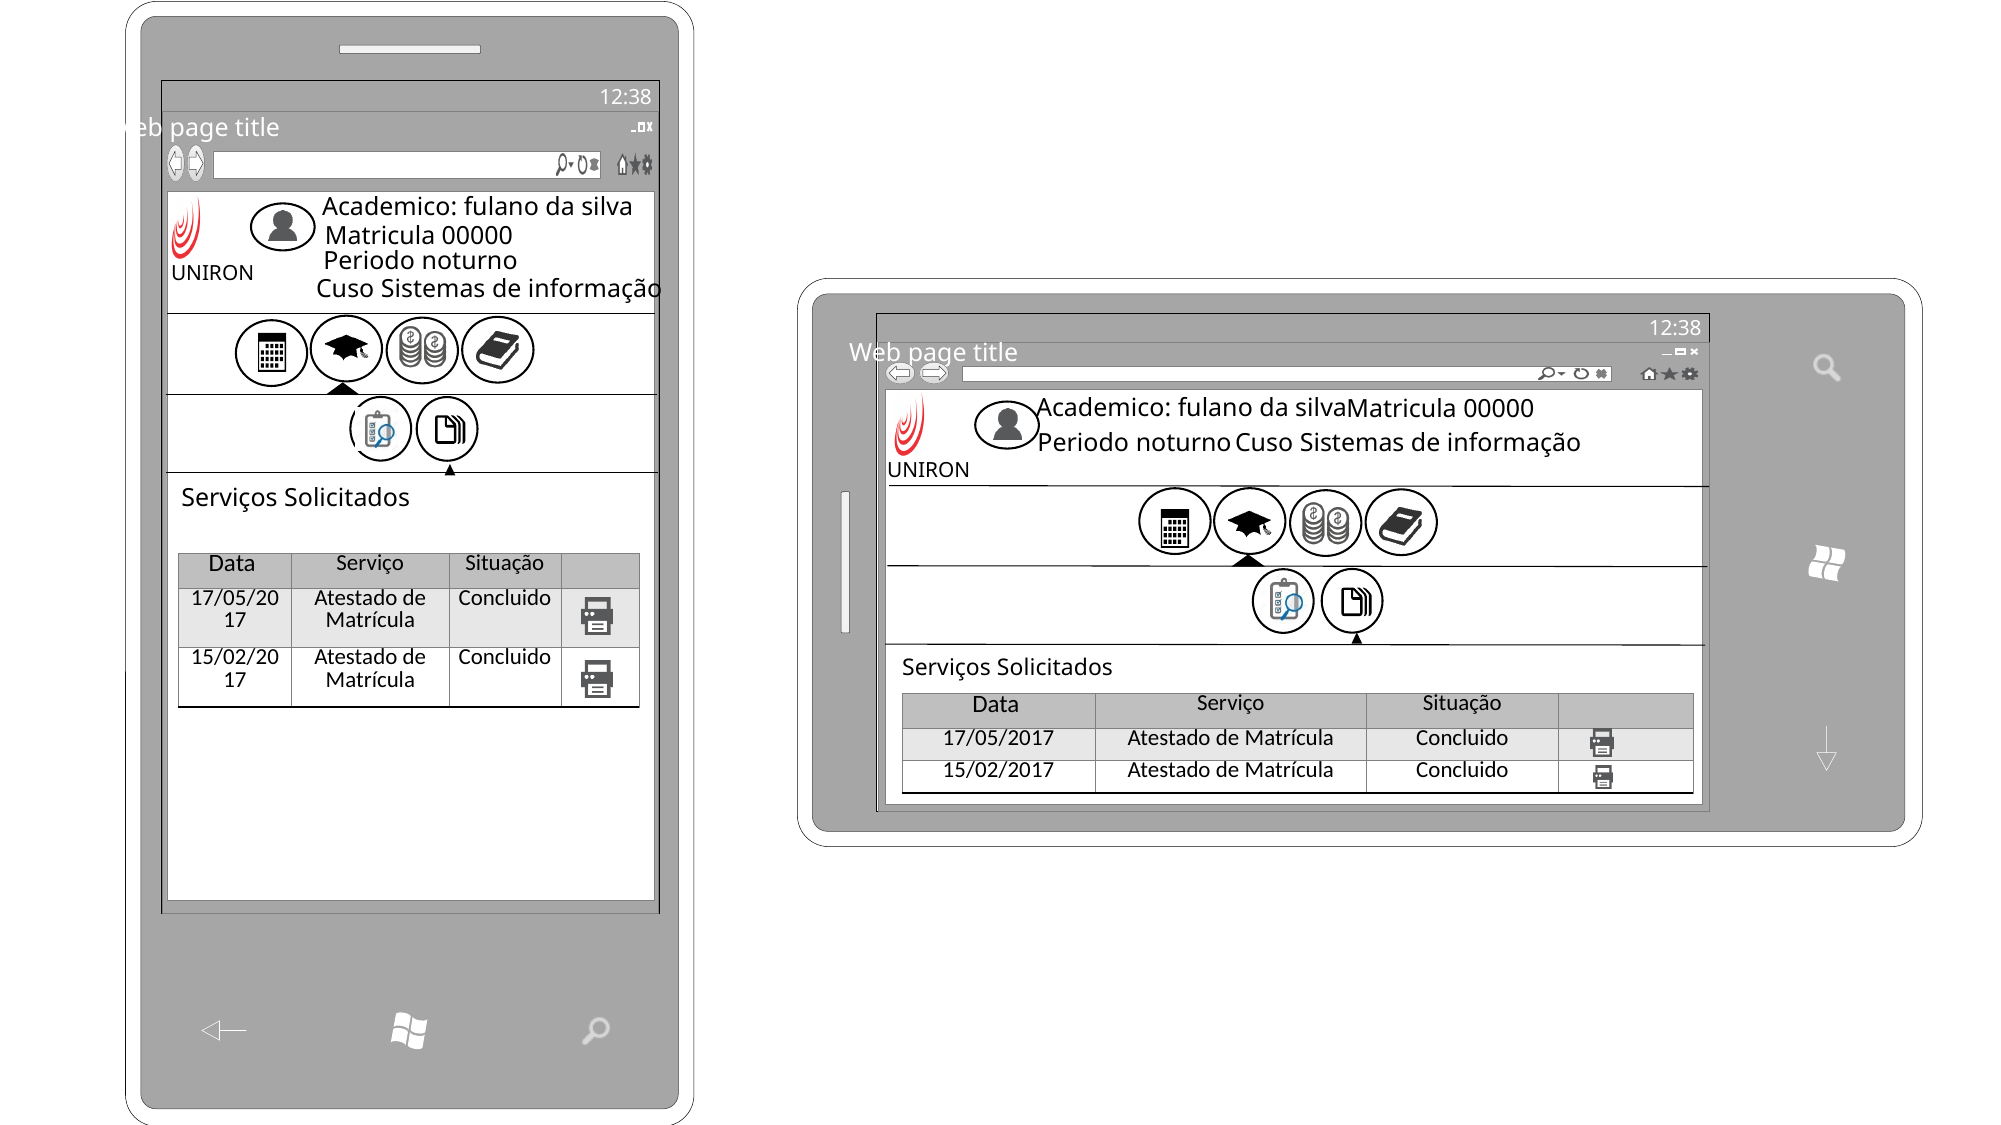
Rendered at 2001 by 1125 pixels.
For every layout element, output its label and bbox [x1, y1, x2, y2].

picture [1379, 505, 1422, 547]
picture [1593, 765, 1613, 789]
picture [581, 660, 613, 698]
picture [1160, 508, 1190, 548]
picture [581, 597, 613, 635]
picture [397, 321, 448, 372]
text_box [125, 1, 694, 1125]
picture [324, 325, 369, 370]
text_box [162, 111, 659, 913]
picture [268, 210, 297, 241]
picture [894, 393, 925, 458]
picture [1259, 574, 1308, 624]
picture [355, 407, 399, 451]
picture [1227, 501, 1272, 547]
picture [993, 408, 1022, 440]
picture [476, 329, 519, 371]
picture [1299, 497, 1351, 549]
picture [257, 332, 287, 372]
picture [171, 196, 201, 261]
text_box [797, 278, 1923, 847]
text_box [878, 342, 1710, 812]
picture [1590, 728, 1614, 757]
